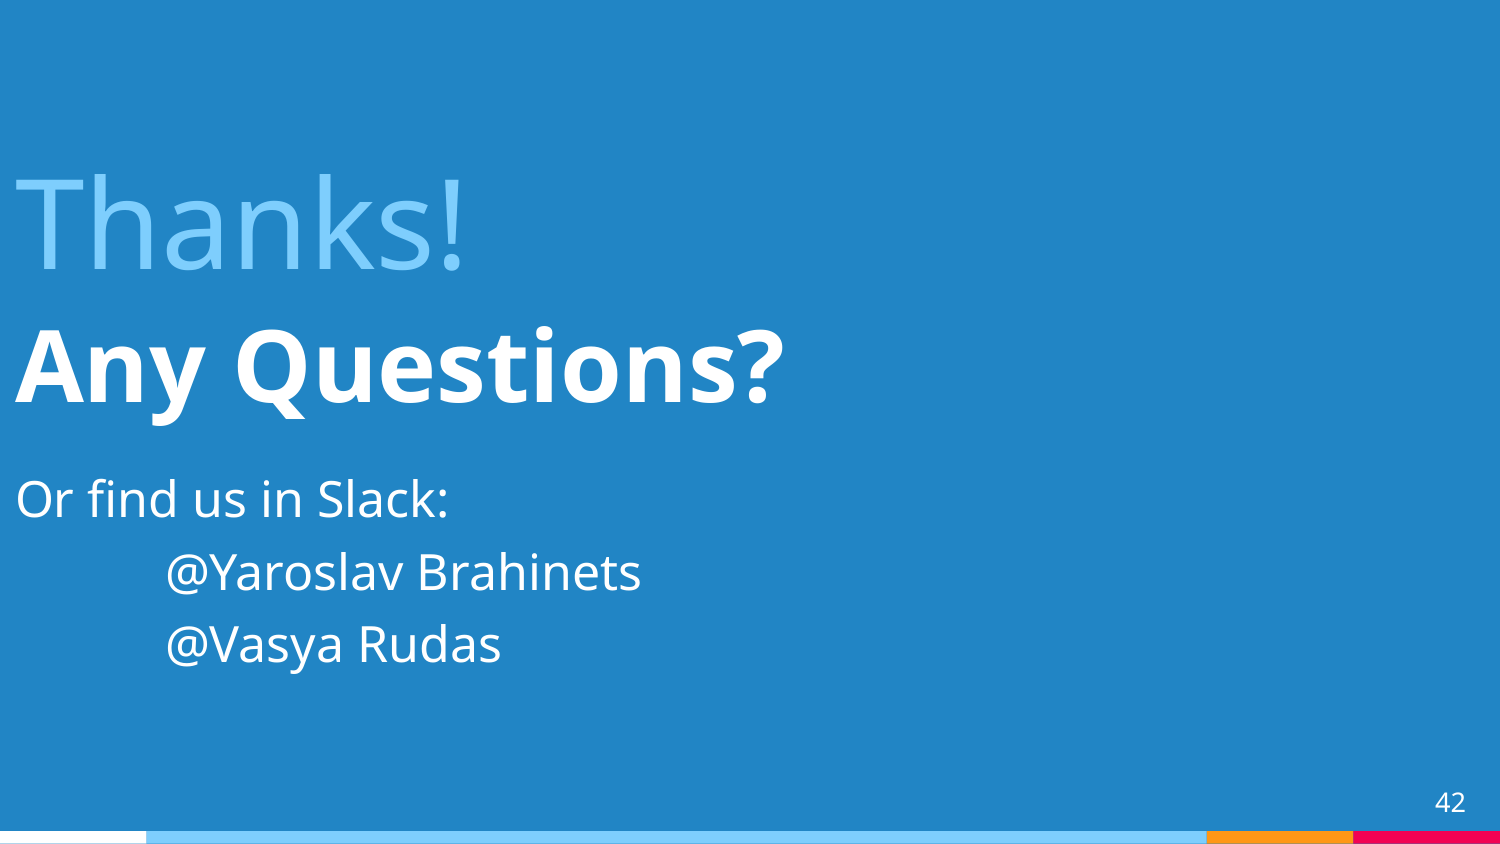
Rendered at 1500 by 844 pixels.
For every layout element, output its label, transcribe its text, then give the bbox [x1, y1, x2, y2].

subtitle Any Questions? [0, 287, 913, 417]
list Or find us in Slack: @Yaroslav Brahinets @Vasya Rudas [0, 452, 913, 780]
slide_number 42 [1391, 770, 1482, 822]
title Thanks! [0, 118, 913, 287]
